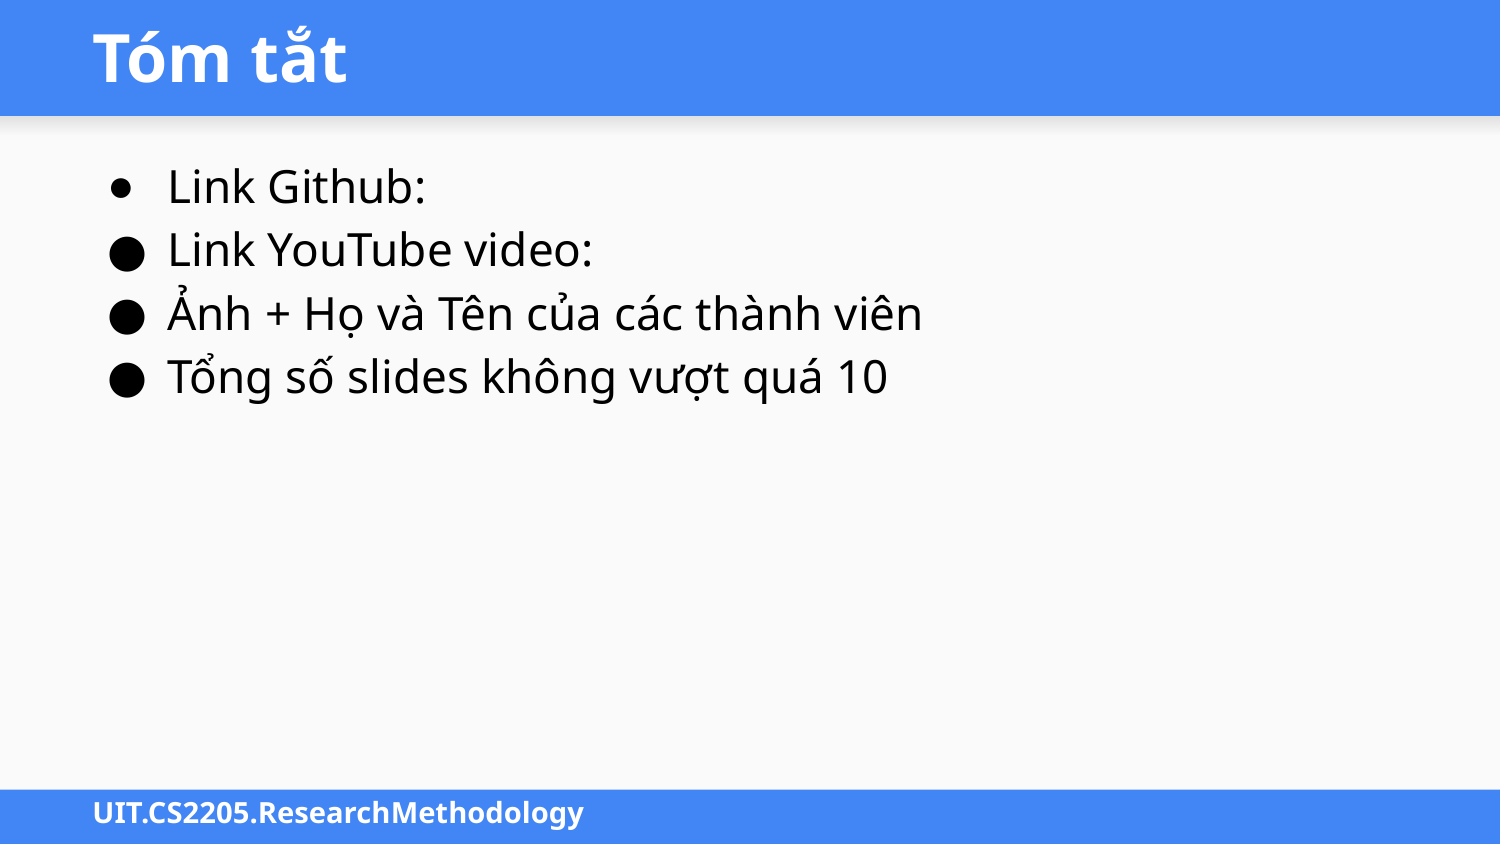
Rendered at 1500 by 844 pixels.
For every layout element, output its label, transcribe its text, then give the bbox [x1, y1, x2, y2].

title Tóm tắt [77, 0, 1427, 113]
list Link Github: Link YouTube video: Ảnh + Họ và Tên của các thành viên Tổng số slides không vượt quá 10 [77, 134, 1427, 776]
